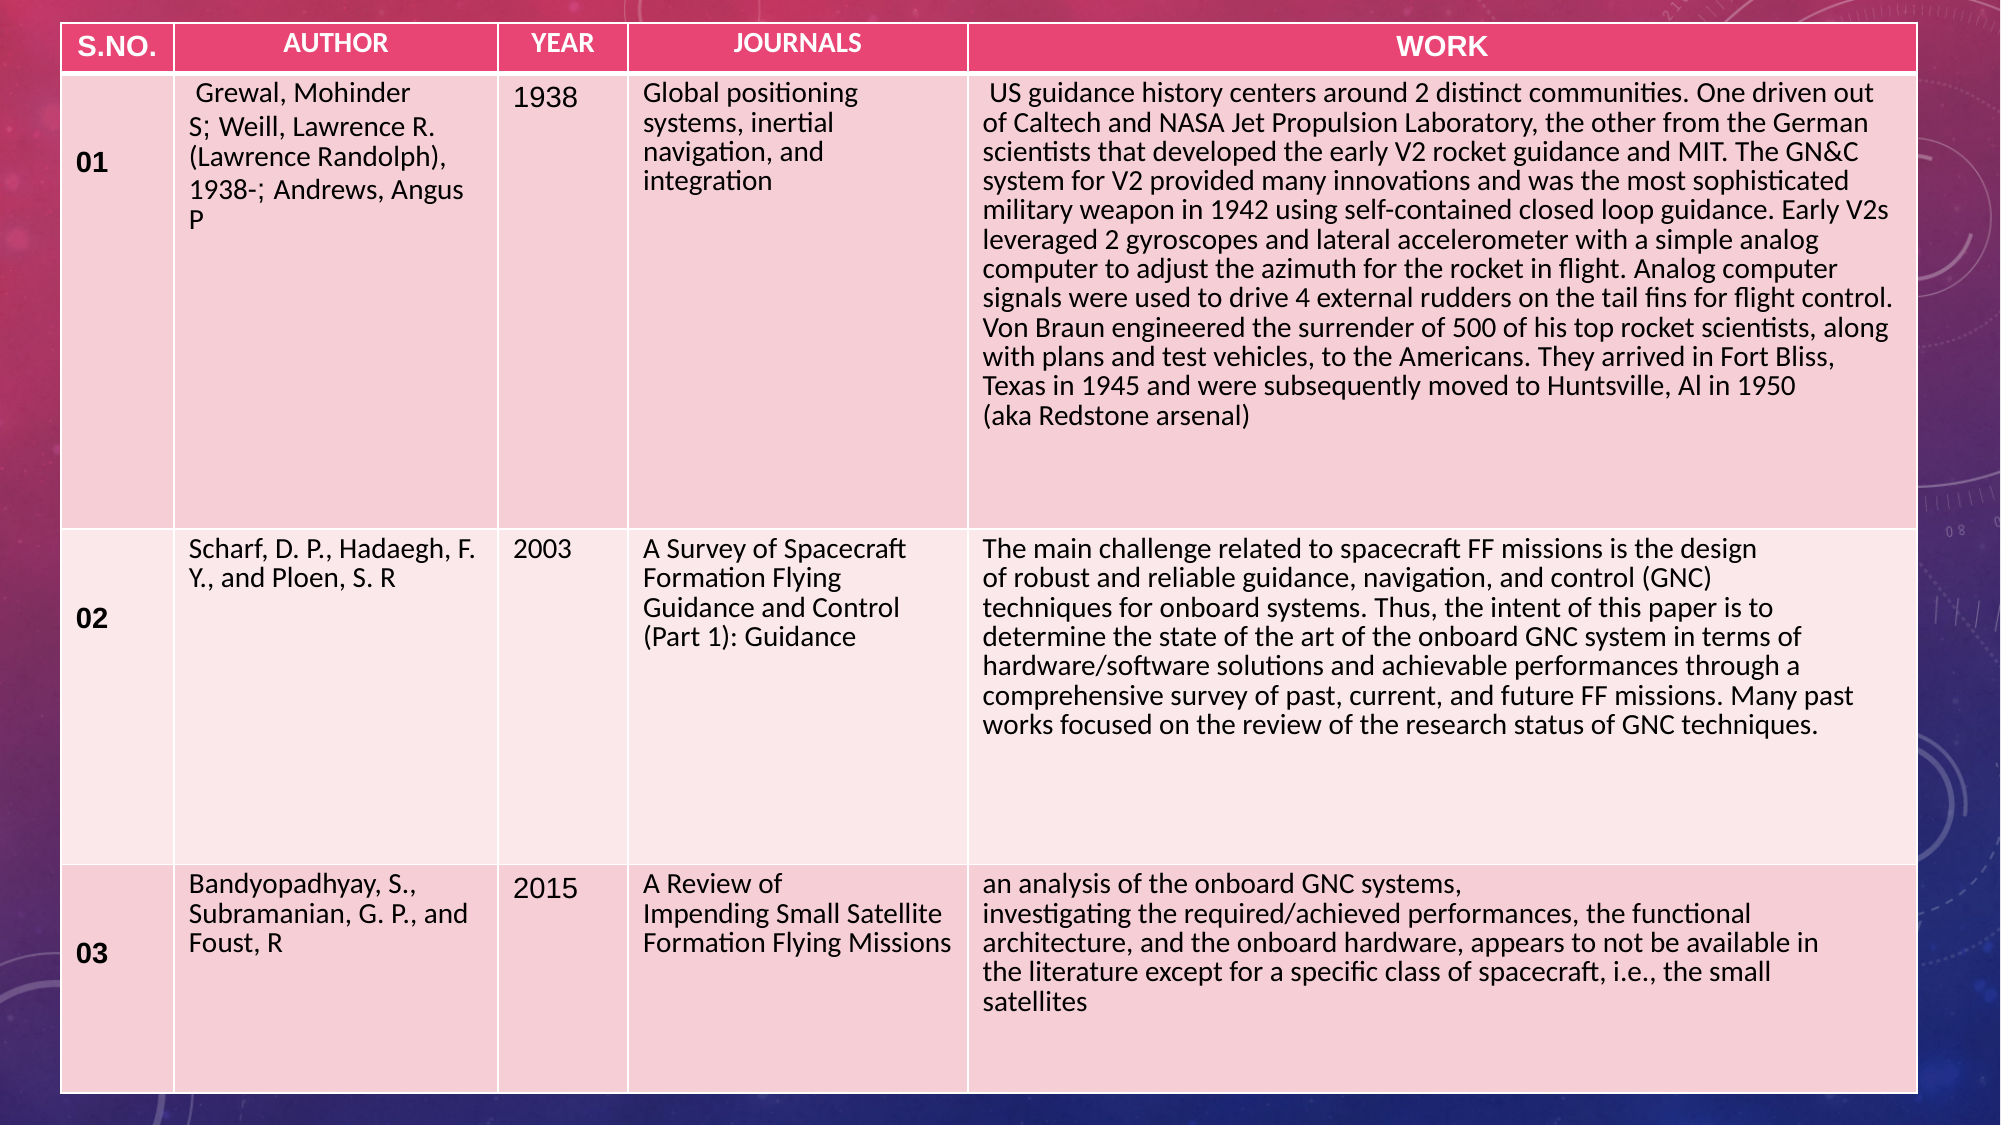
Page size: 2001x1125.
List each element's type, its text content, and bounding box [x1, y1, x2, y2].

table_cell an analysis of the onboard GNC systems, investigating the required/achieved performances, the functional architecture, and the onboard hardware, appears to not be available in the literature except for a specific class of spacecraft, i.e., the small satellites [969, 865, 1916, 1092]
table_cell The main challenge related to spacecraft FF missions is the design of robust and reliable guidance, navigation, and control (GNC) techniques for onboard systems. Thus, the intent of this paper is to determine the state of the art of the onboard GNC system in terms of hardware/software solutions and achievable performances through a comprehensive survey of past, current, and future FF missions. Many past works focused on the review of the research status of GNC techniques. [969, 530, 1916, 864]
table_cell 2003 [499, 530, 627, 864]
table_cell 02 [62, 530, 173, 864]
table_cell A Survey of Spacecraft Formation Flying Guidance and Control (Part 1): Guidance [629, 530, 967, 864]
picture [0, 0, 2001, 1125]
table_cell Grewal, Mohinder S; Weill, Lawrence R. (Lawrence Randolph), 1938-; Andrews, Angus P [175, 76, 497, 528]
table_cell Bandyopadhyay, S., Subramanian, G. P., and Foust, R [175, 865, 497, 1092]
table_header WORK [969, 24, 1916, 71]
table_cell Global positioning systems, inertial navigation, and integration [629, 76, 967, 528]
table_cell Scharf, D. P., Hadaegh, F. Y., and Ploen, S. R [175, 530, 497, 864]
table_cell US guidance history centers around 2 distinct communities. One driven out of Caltech and NASA Jet Propulsion Laboratory, the other from the German scientists that developed the early V2 rocket guidance and MIT. The GN&C system for V2 provided many innovations and was the most sophisticated military weapon in 1942 using self-contained closed loop guidance. Early V2s leveraged 2 gyroscopes and lateral accelerometer with a simple analog computer to adjust the azimuth for the rocket in flight. Analog computer signals were used to drive 4 external rudders on the tail fins for flight control. Von Braun engineered the surrender of 500 of his top rocket scientists, along with plans and test vehicles, to the Americans. They arrived in Fort Bliss, Texas in 1945 and were subsequently moved to Huntsville, Al in 1950 (aka Redstone arsenal) [969, 76, 1916, 528]
table_header AUTHOR [175, 24, 497, 71]
table_cell A Review of Impending Small Satellite Formation Flying Missions [629, 865, 967, 1092]
table_cell 03 [62, 865, 173, 1092]
table_header S.NO. [62, 24, 173, 71]
table_cell 01 [62, 76, 173, 528]
table_header YEAR [499, 24, 627, 71]
table_header JOURNALS [629, 24, 967, 71]
table_cell 1938 [499, 76, 627, 528]
table_cell 2015 [499, 865, 627, 1092]
